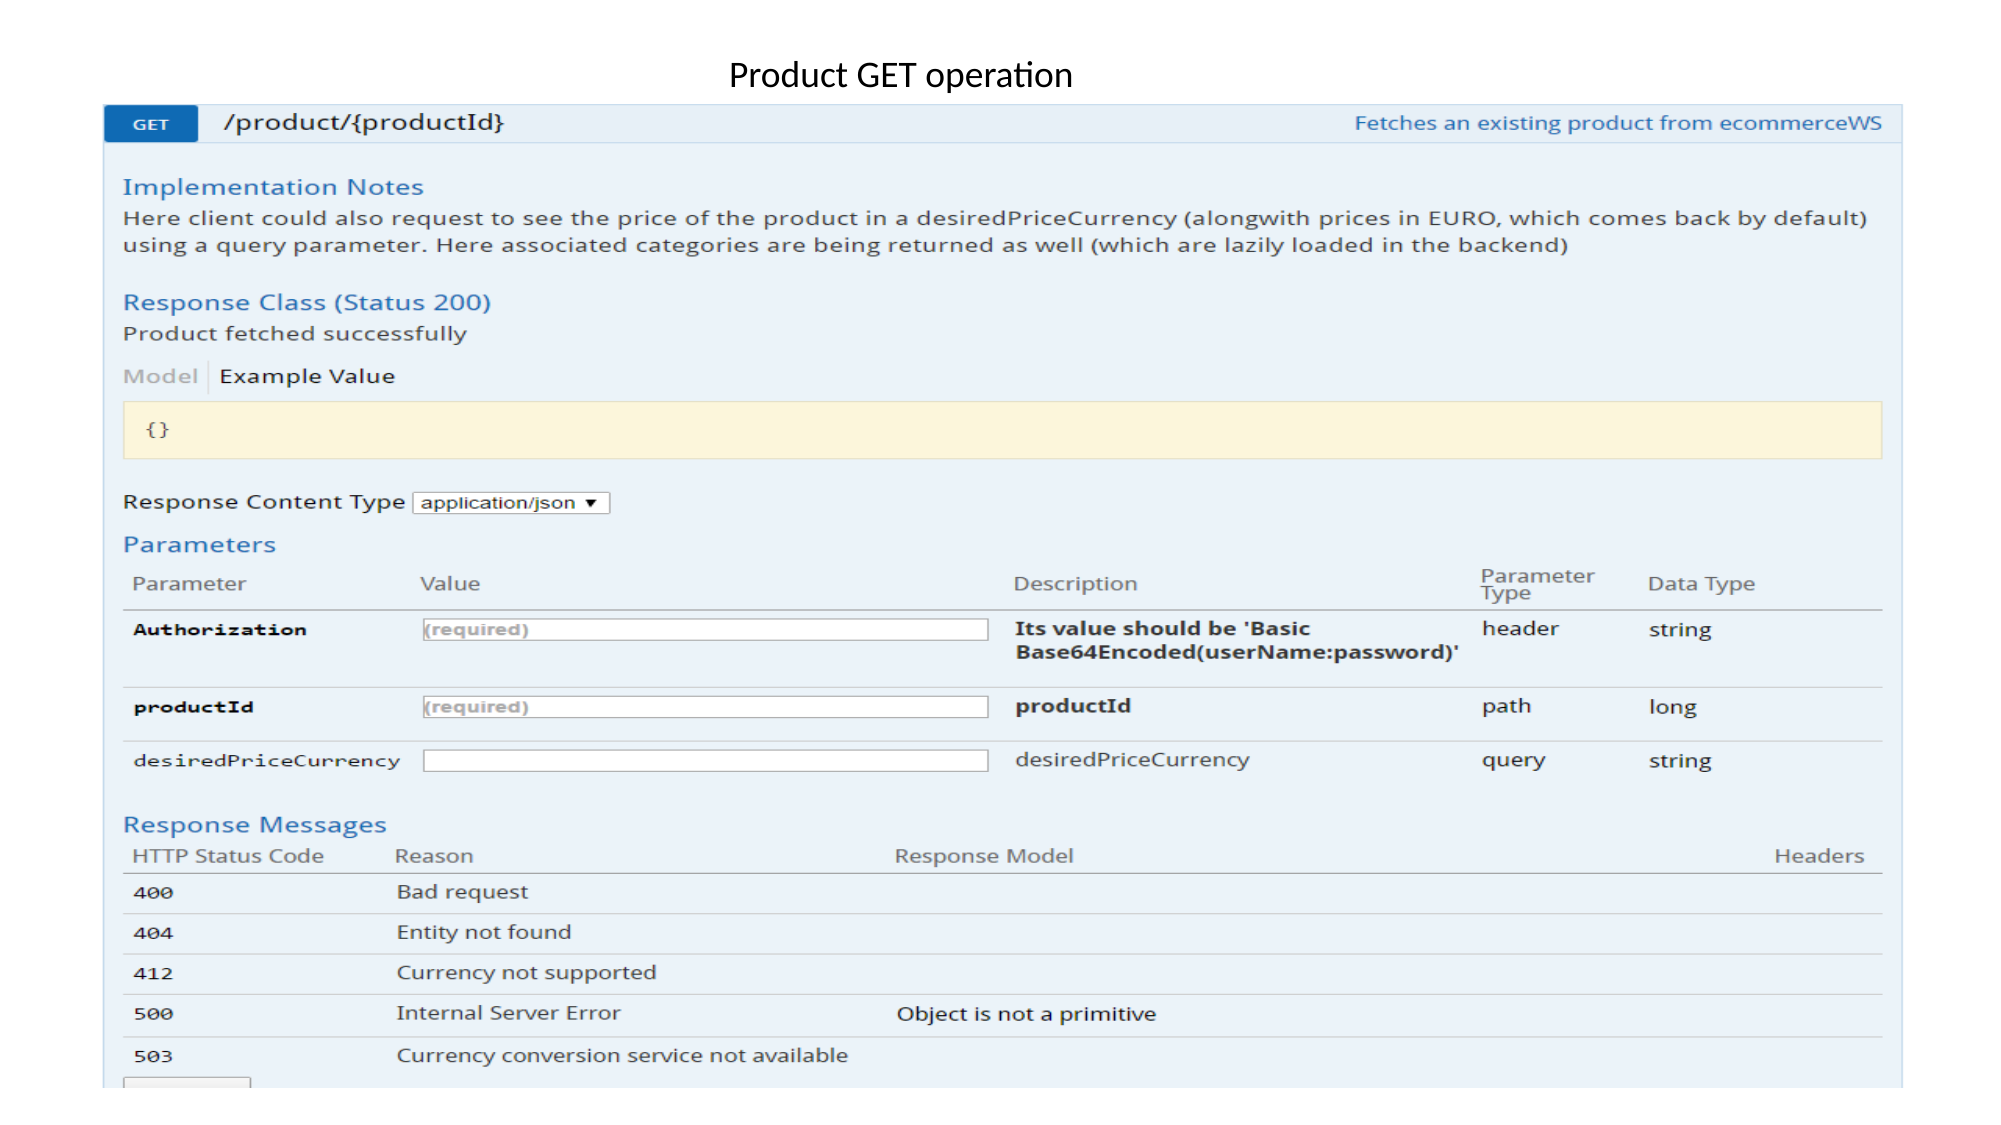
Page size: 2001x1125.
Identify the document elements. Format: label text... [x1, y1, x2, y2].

text_box Product GET operation [714, 42, 1090, 103]
picture [88, 103, 1911, 1088]
